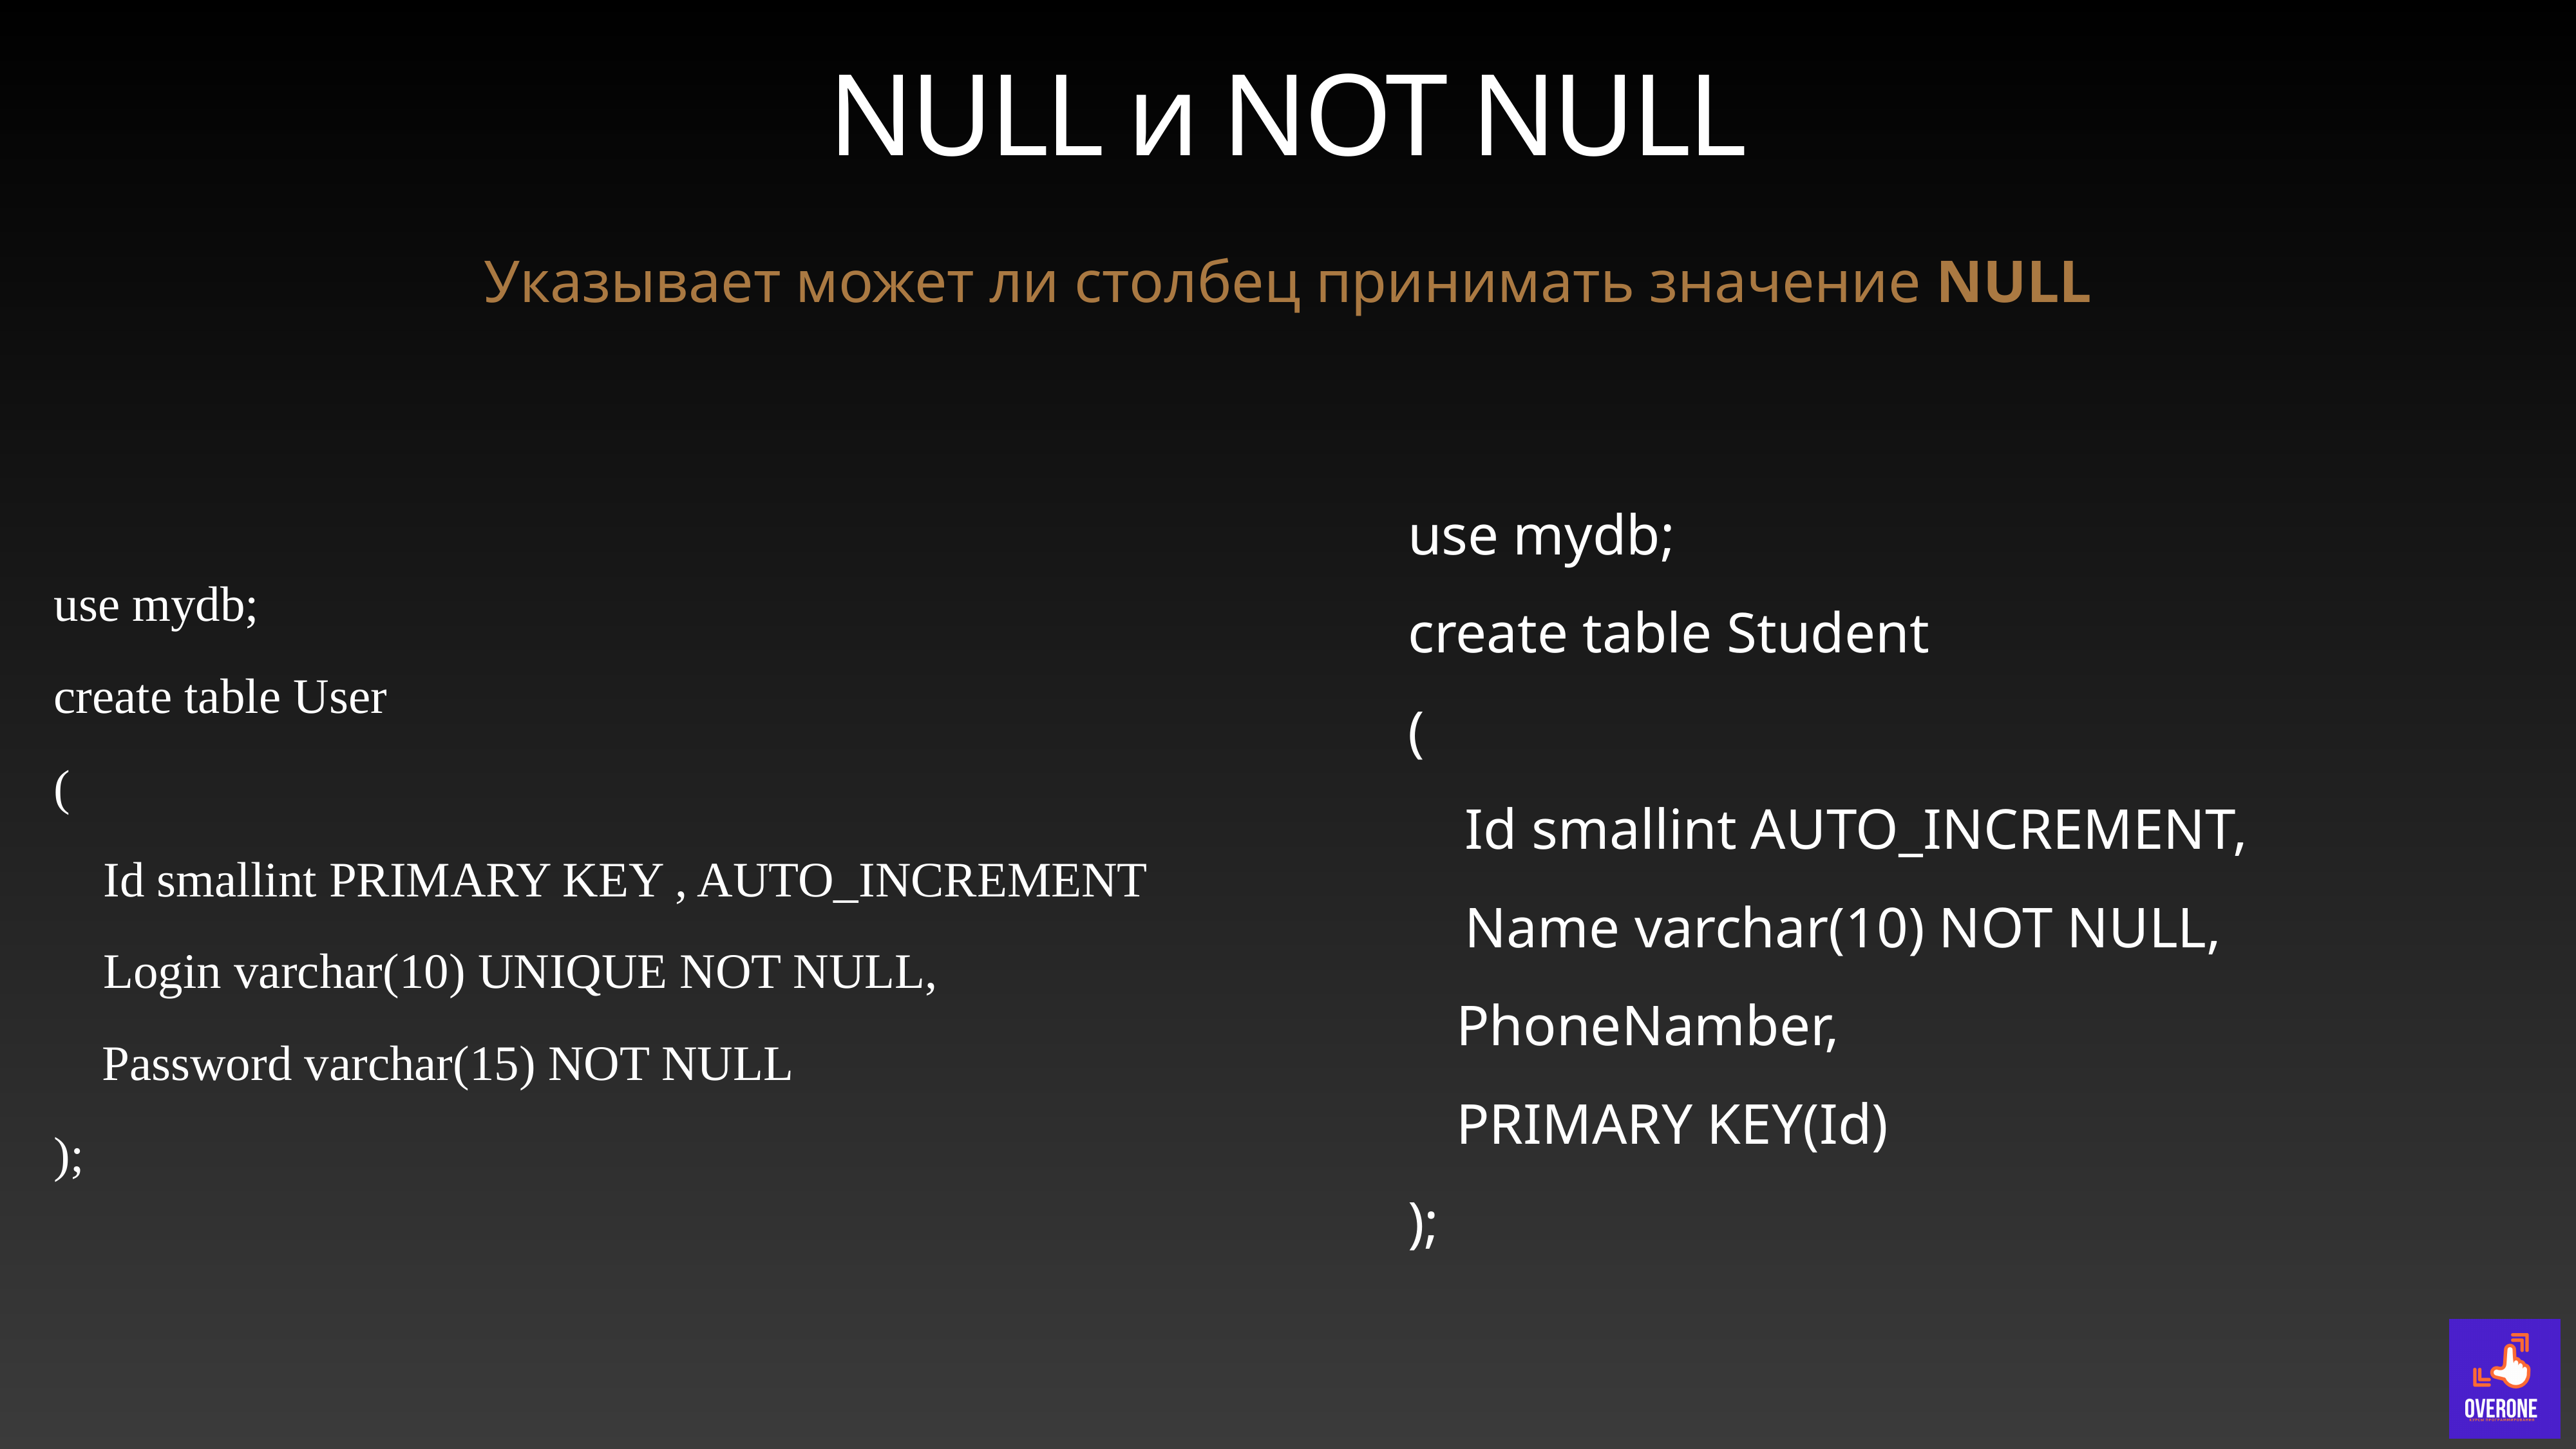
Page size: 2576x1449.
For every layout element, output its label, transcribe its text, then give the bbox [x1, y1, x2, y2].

picture [2449, 1319, 2561, 1439]
title NULL и NOT NULL [52, 0, 2524, 183]
text_box Указывает может ли столбец принимать значение NULL [478, 239, 2098, 319]
text_box use mydb; create table User ( Id smallint PRIMARY KEY , AUTO_INCREMENT Login varchar(10) UNIQUE NOT NULL, Password varchar(15) NOT NULL ); [48, 566, 1297, 1188]
text_box use mydb; create table Student ( Id smallint AUTO_INCREMENT, Name varchar(10) NOT NULL, PhoneNamber, PRIMARY KEY(Id) ); [1402, 494, 2383, 1259]
